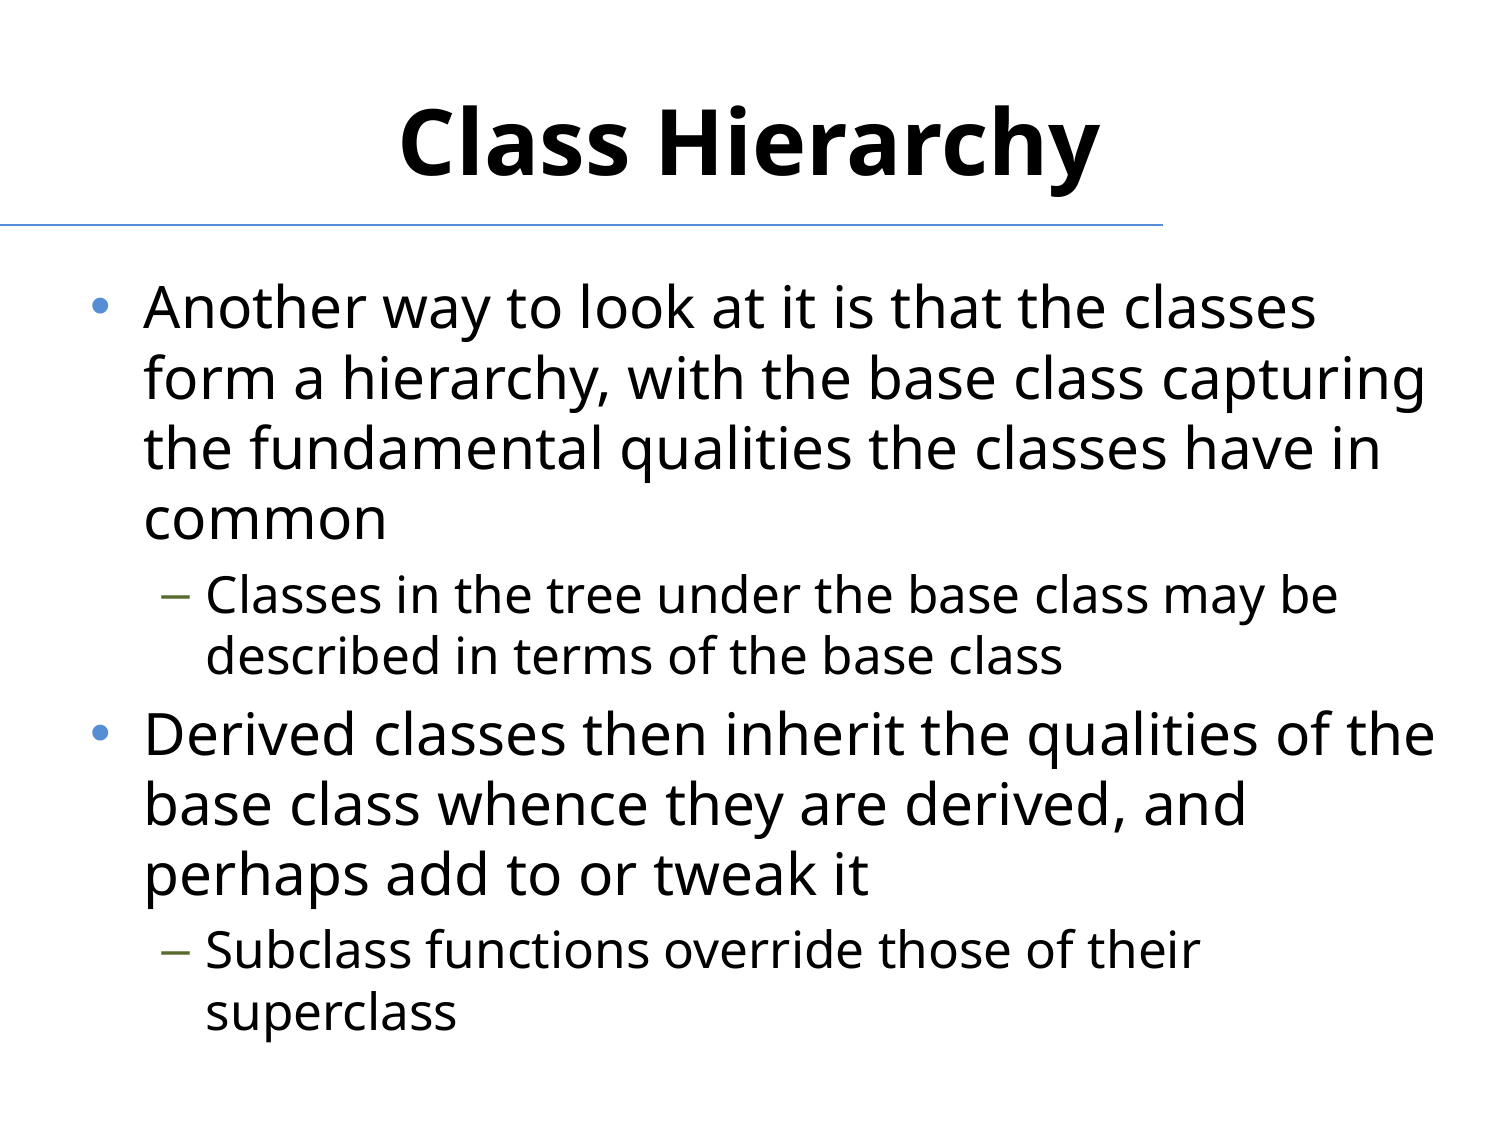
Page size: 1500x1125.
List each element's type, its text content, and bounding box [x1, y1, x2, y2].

title Class Hierarchy [75, 45, 1425, 233]
list Another way to look at it is that the classes form a hierarchy, with the base class capturing the fundamental qualities the classes have in common Classes in the tree under the base class may be described in terms of the base class Derived classes then inherit the qualities of the base class whence they are derived, and perhaps add to or tweak it Subclass functions override those of their superclass [75, 262, 1469, 1052]
